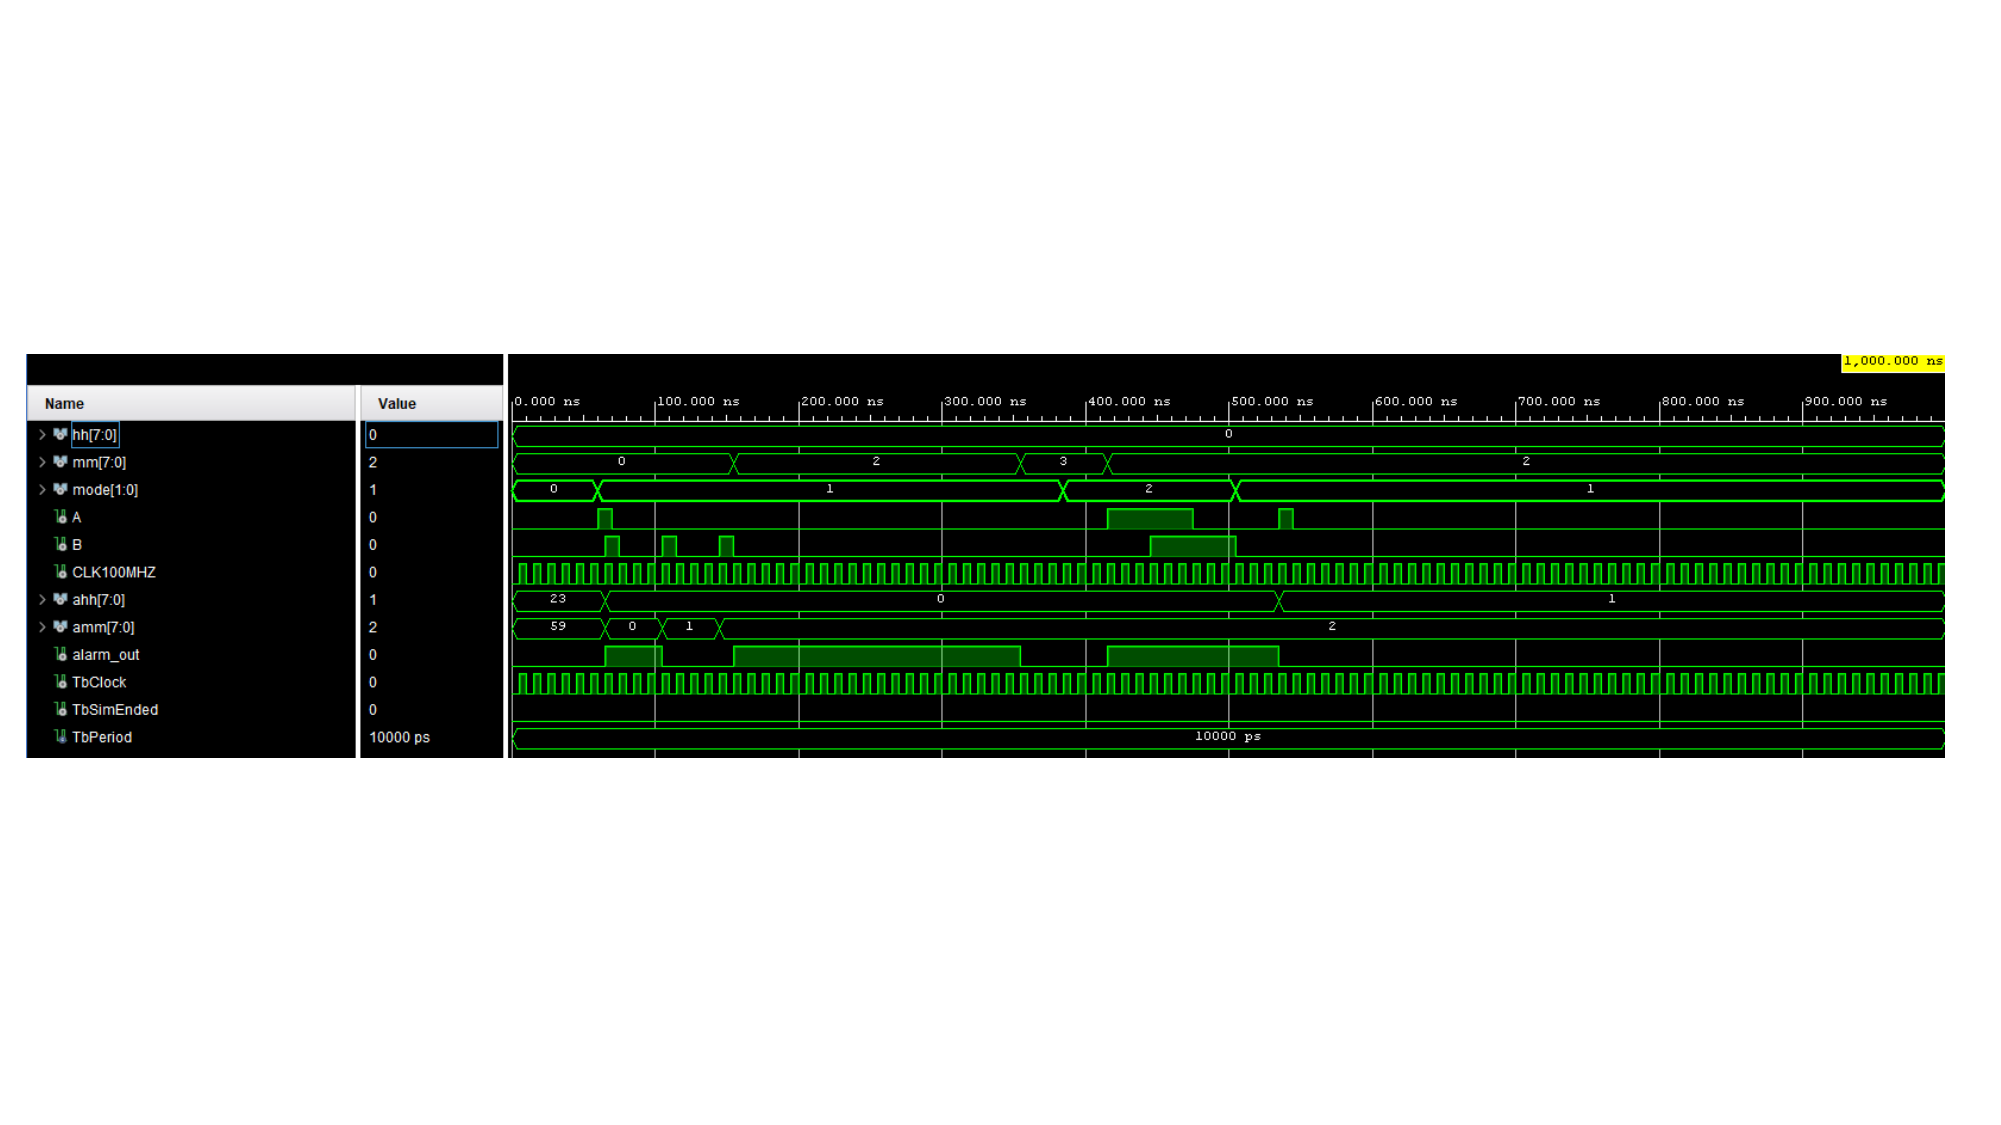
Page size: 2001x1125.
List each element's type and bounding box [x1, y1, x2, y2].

list [25, 353, 1945, 758]
